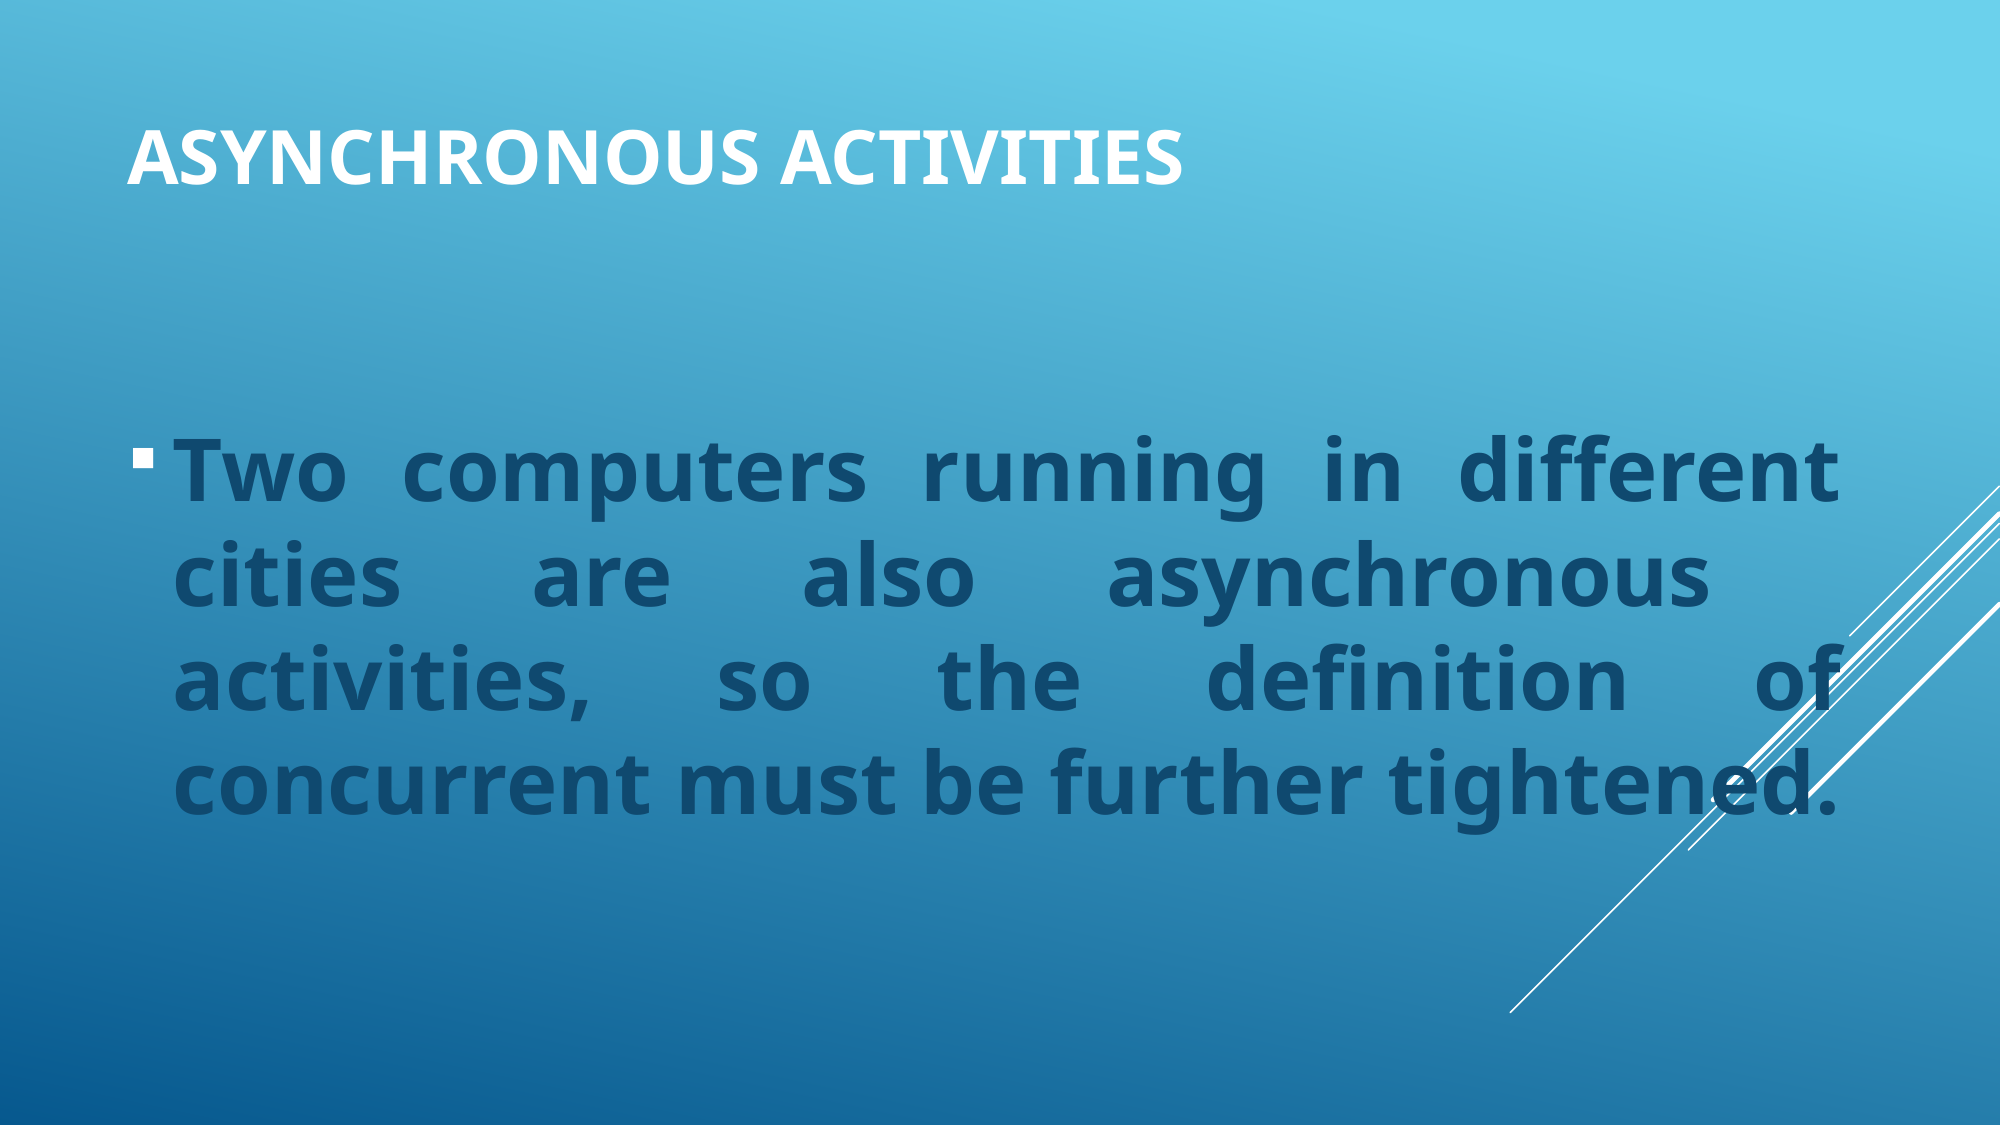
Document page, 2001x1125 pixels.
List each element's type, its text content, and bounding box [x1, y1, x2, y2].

title Asynchronous activities [112, 0, 1883, 309]
list Two computers running in different cities are also asynchronous activities, so the definition of concurrent must be further tightened. [112, 223, 1857, 890]
